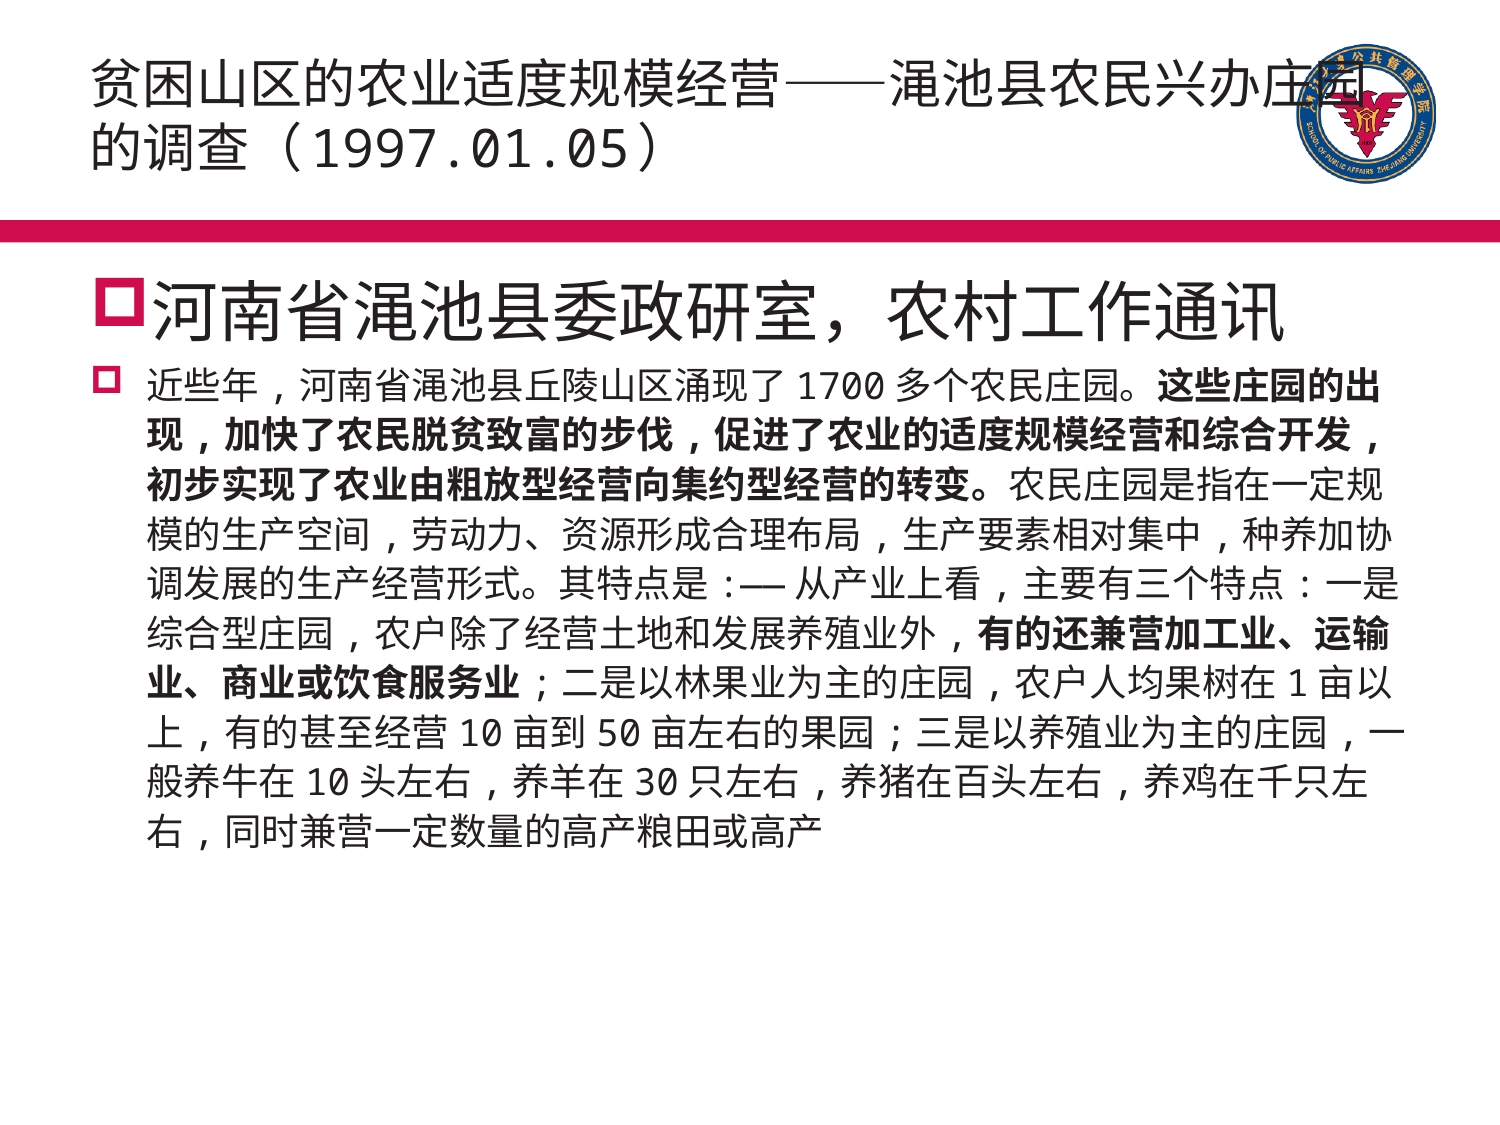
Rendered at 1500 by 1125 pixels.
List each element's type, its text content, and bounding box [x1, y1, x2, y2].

title 贫困山区的农业适度规模经营——渑池县农民兴办庄园的调查（1997.01.05） [75, 42, 1425, 186]
list 河南省渑池县委政研室，农村工作通讯 近些年,河南省渑池县丘陵山区涌现了1700多个农民庄园。这些庄园的出现,加快了农民脱贫致富的步伐,促进了农业的适度规模经营和综合开发,初步实现了农业由粗放型经营向集约型经营的转变。农民庄园是指在一定规模的生产空间,劳动力、资源形成合理布局,生产要素相对集中,种养加协调发展的生产经营形式。其特点是:——从产业上看,主要有三个特点:一是综合型庄园,农户除了经营土地和发展养殖业外,有的还兼营加工业、运输业、商业或饮食服务业;二是以林果业为主的庄园,农户人均果树在1亩以上,有的甚至经营10亩到50亩左右的果园;三是以养殖业为主的庄园,一般养牛在10头左右,养羊在30只左右,养猪在百头左右,养鸡在千只左右,同时兼营一定数量的高产粮田或高产 [74, 262, 1426, 1006]
picture [1425, 43, 1436, 185]
